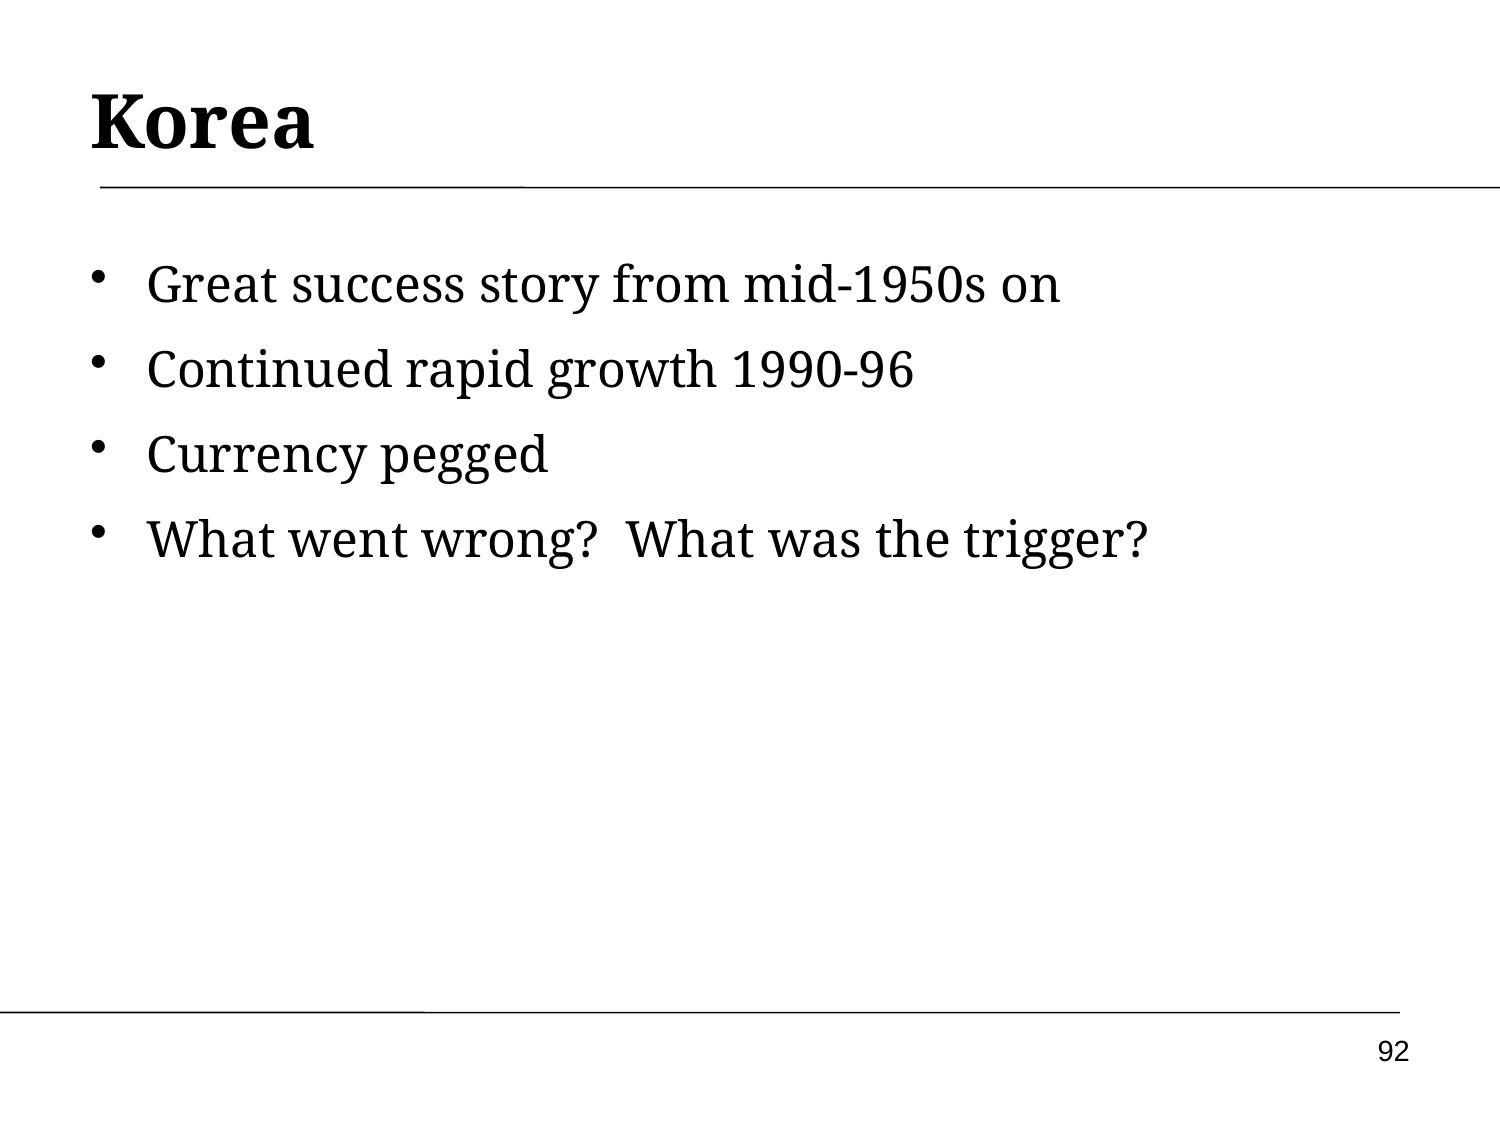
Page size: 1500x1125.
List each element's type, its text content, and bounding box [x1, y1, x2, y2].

slide_number 92 [1074, 1024, 1426, 1103]
title Korea [74, 49, 1426, 188]
list Great success story from mid-1950s on Continued rapid growth 1990-96 Currency pegged What went wrong? What was the trigger? [74, 244, 1363, 988]
